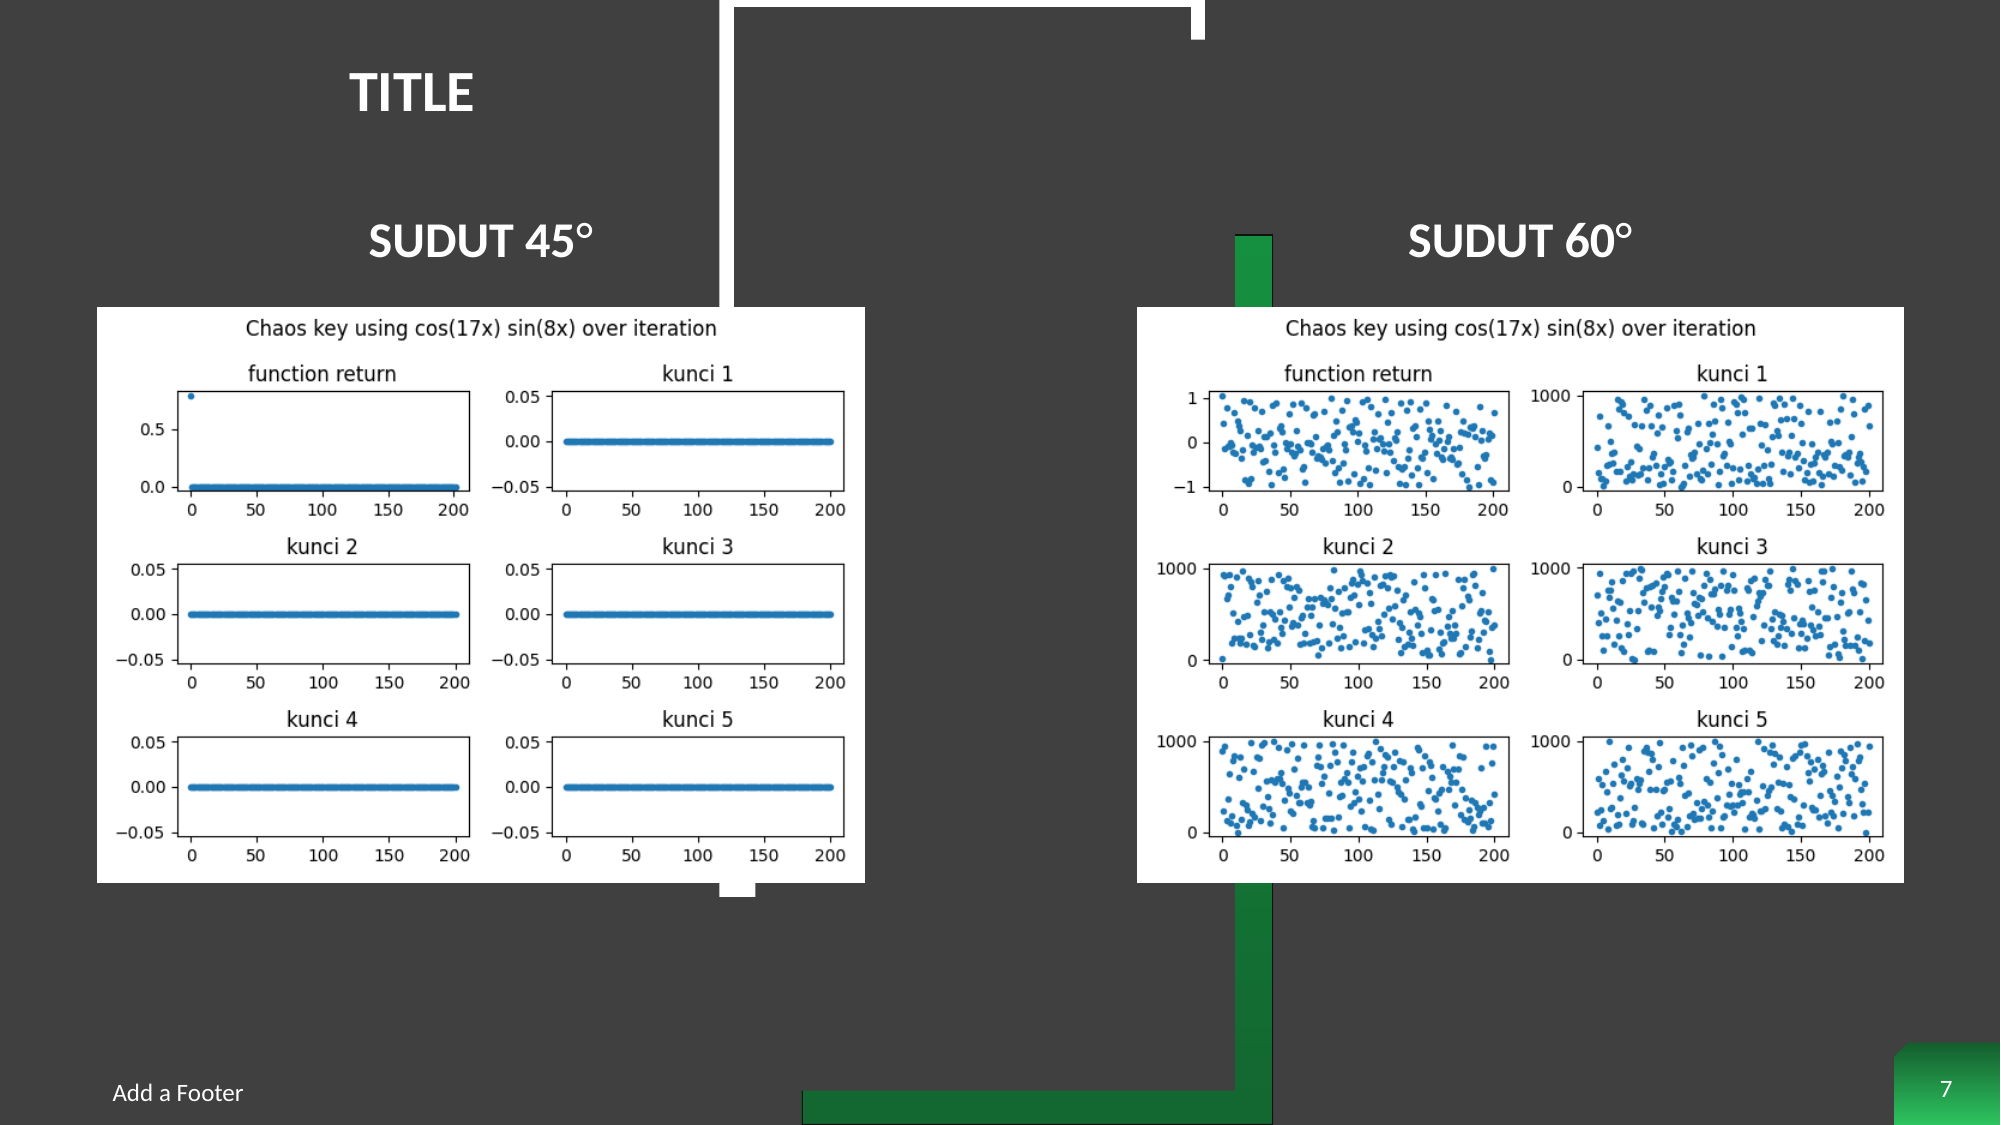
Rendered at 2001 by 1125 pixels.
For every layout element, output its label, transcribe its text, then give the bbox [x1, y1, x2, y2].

picture [97, 307, 865, 883]
text_box SUDUT 45° [96, 174, 866, 307]
text_box [753, 38, 1237, 1093]
picture [1136, 307, 1904, 883]
text_box Title [97, 0, 727, 185]
text_box [1892, 1040, 2000, 1125]
text_box Add a Footer [97, 1061, 773, 1121]
text_box SUDUT 60° [1134, 174, 1906, 308]
text_box 5 [1893, 1054, 1999, 1121]
